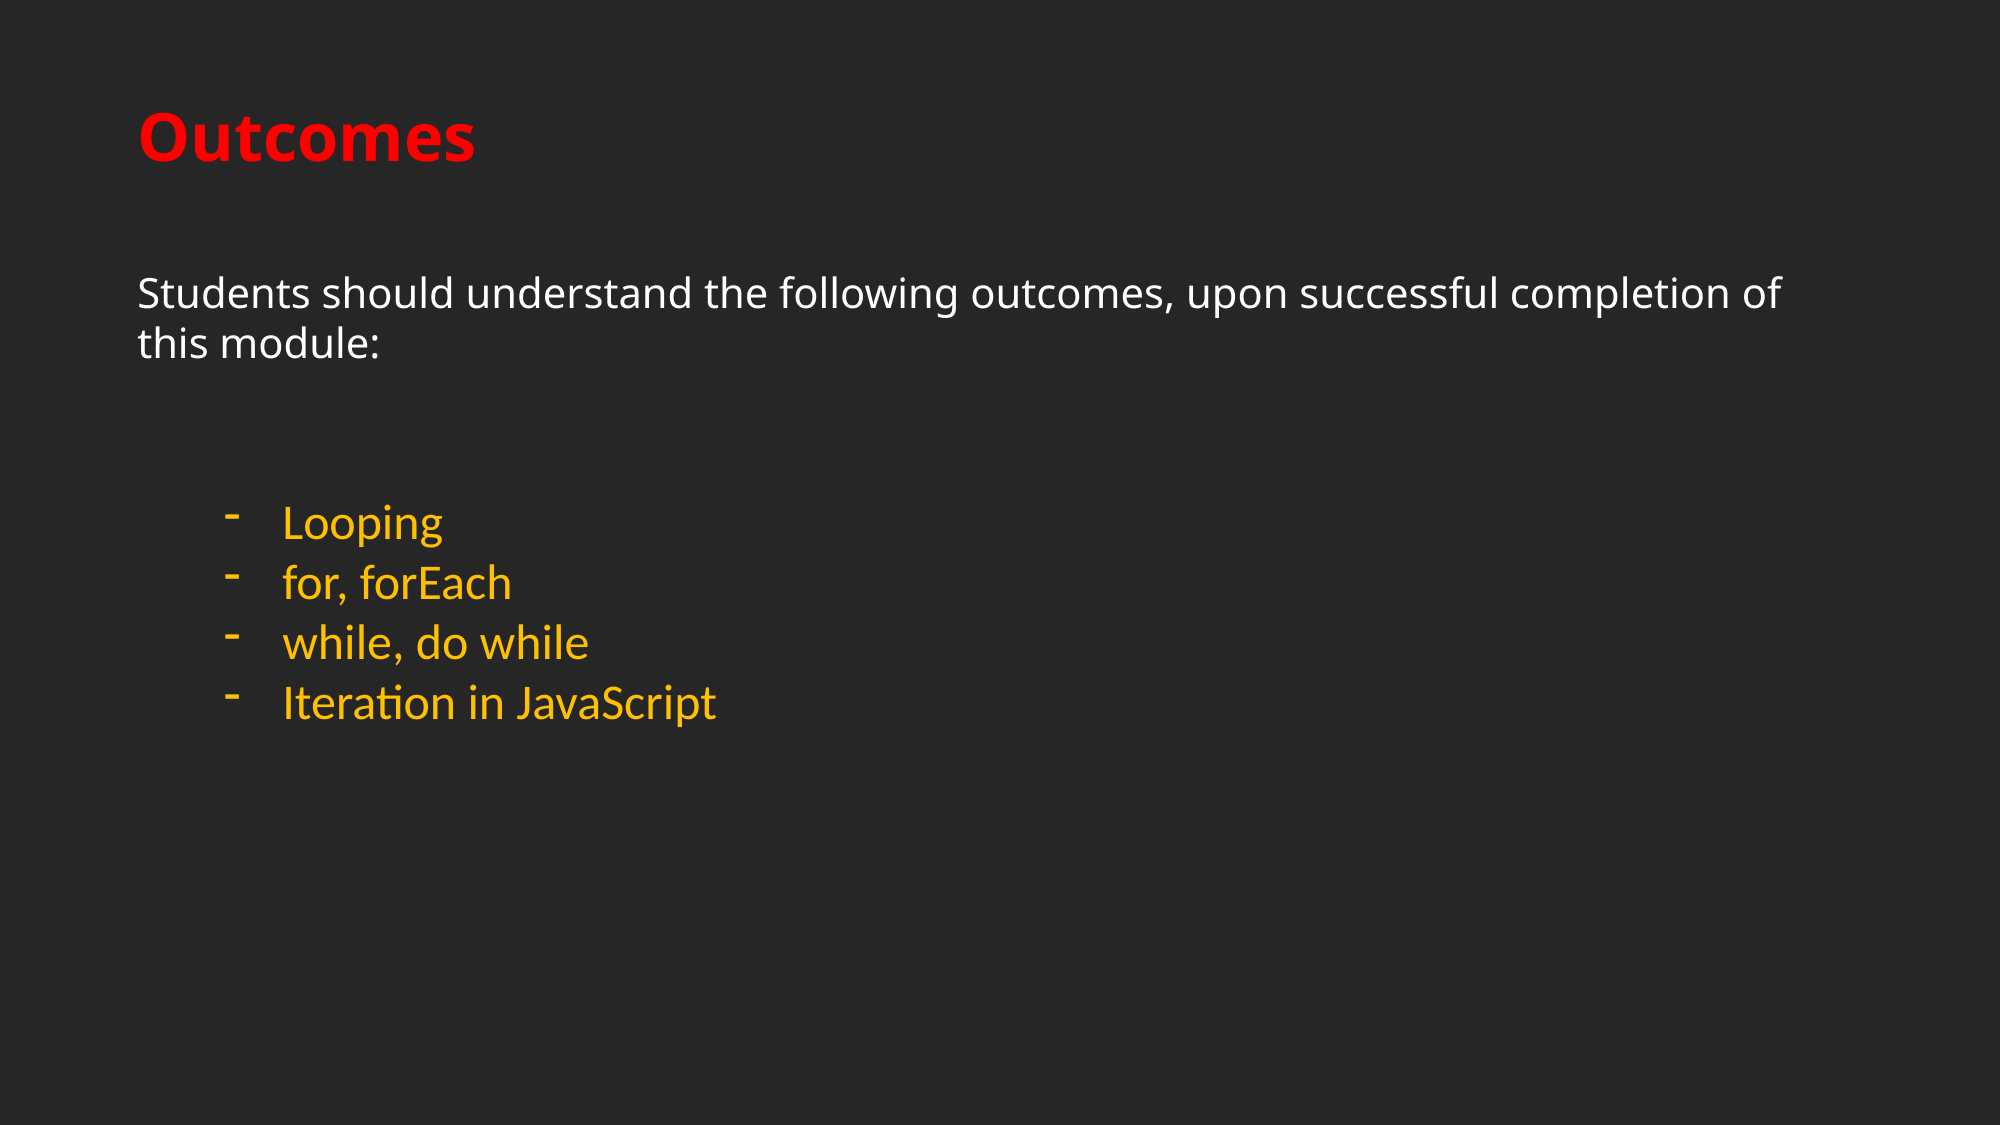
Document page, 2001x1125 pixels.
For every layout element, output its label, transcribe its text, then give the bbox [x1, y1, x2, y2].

text_box Looping for, forEach while, do while Iteration in JavaScript [192, 482, 1193, 797]
text_box Outcomes [122, 87, 690, 182]
text_box Students should understand the following outcomes, upon successful completion of this module: [122, 259, 1870, 375]
